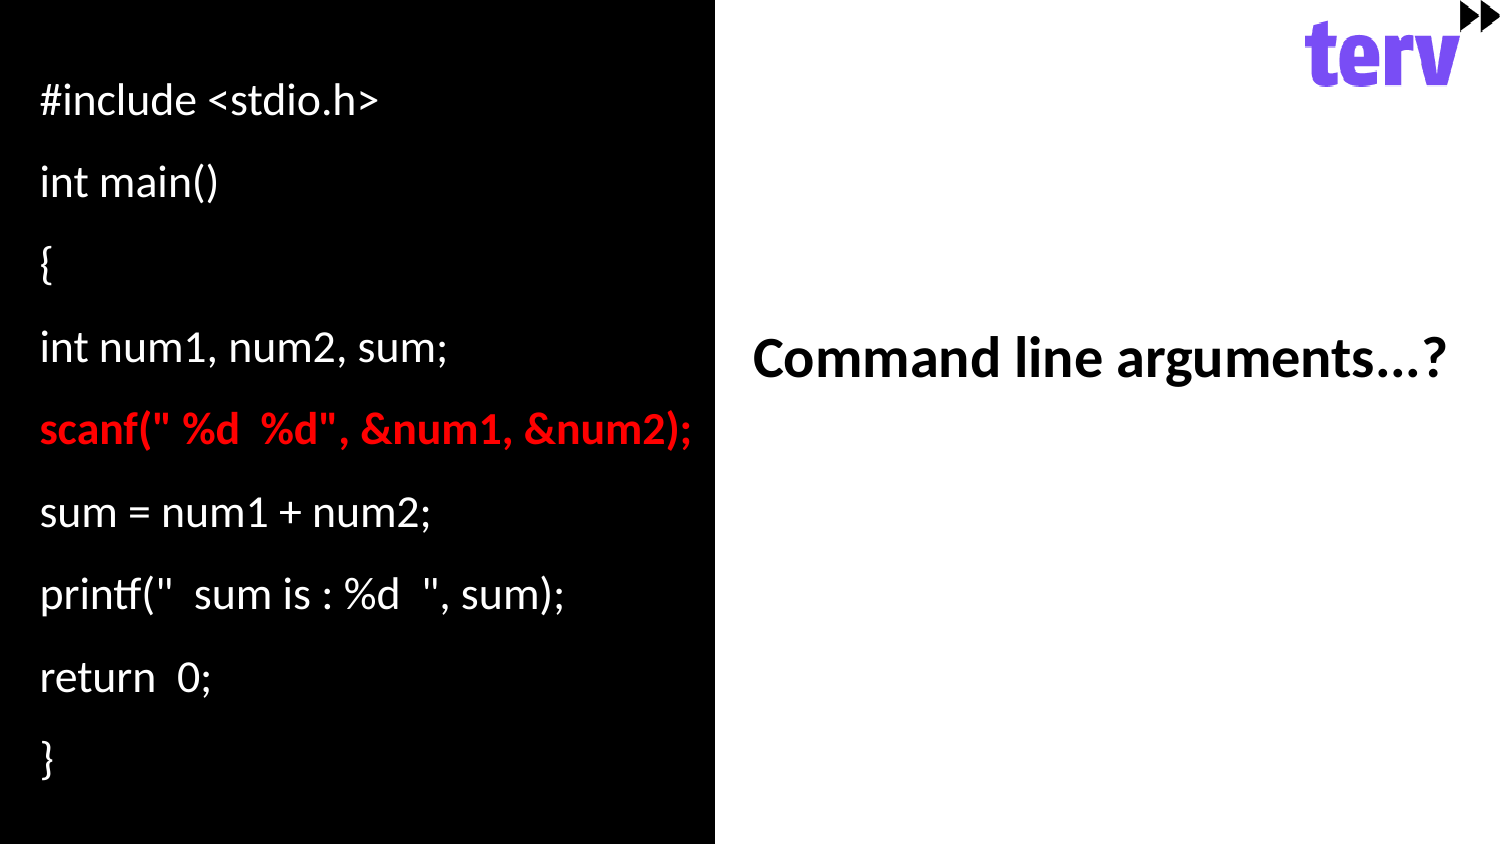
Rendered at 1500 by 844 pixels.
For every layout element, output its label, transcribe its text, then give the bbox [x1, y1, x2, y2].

text_box Command line arguments...? [738, 311, 1464, 397]
picture [1305, 0, 1500, 87]
text_box [0, 0, 715, 844]
text_box #include <stdio.h> int main() { int num1, num2, sum; scanf(" %d %d", &num1, &num2); sum = num1 + num2; printf(" sum is : %d ", sum); return 0; } [24, 34, 775, 792]
